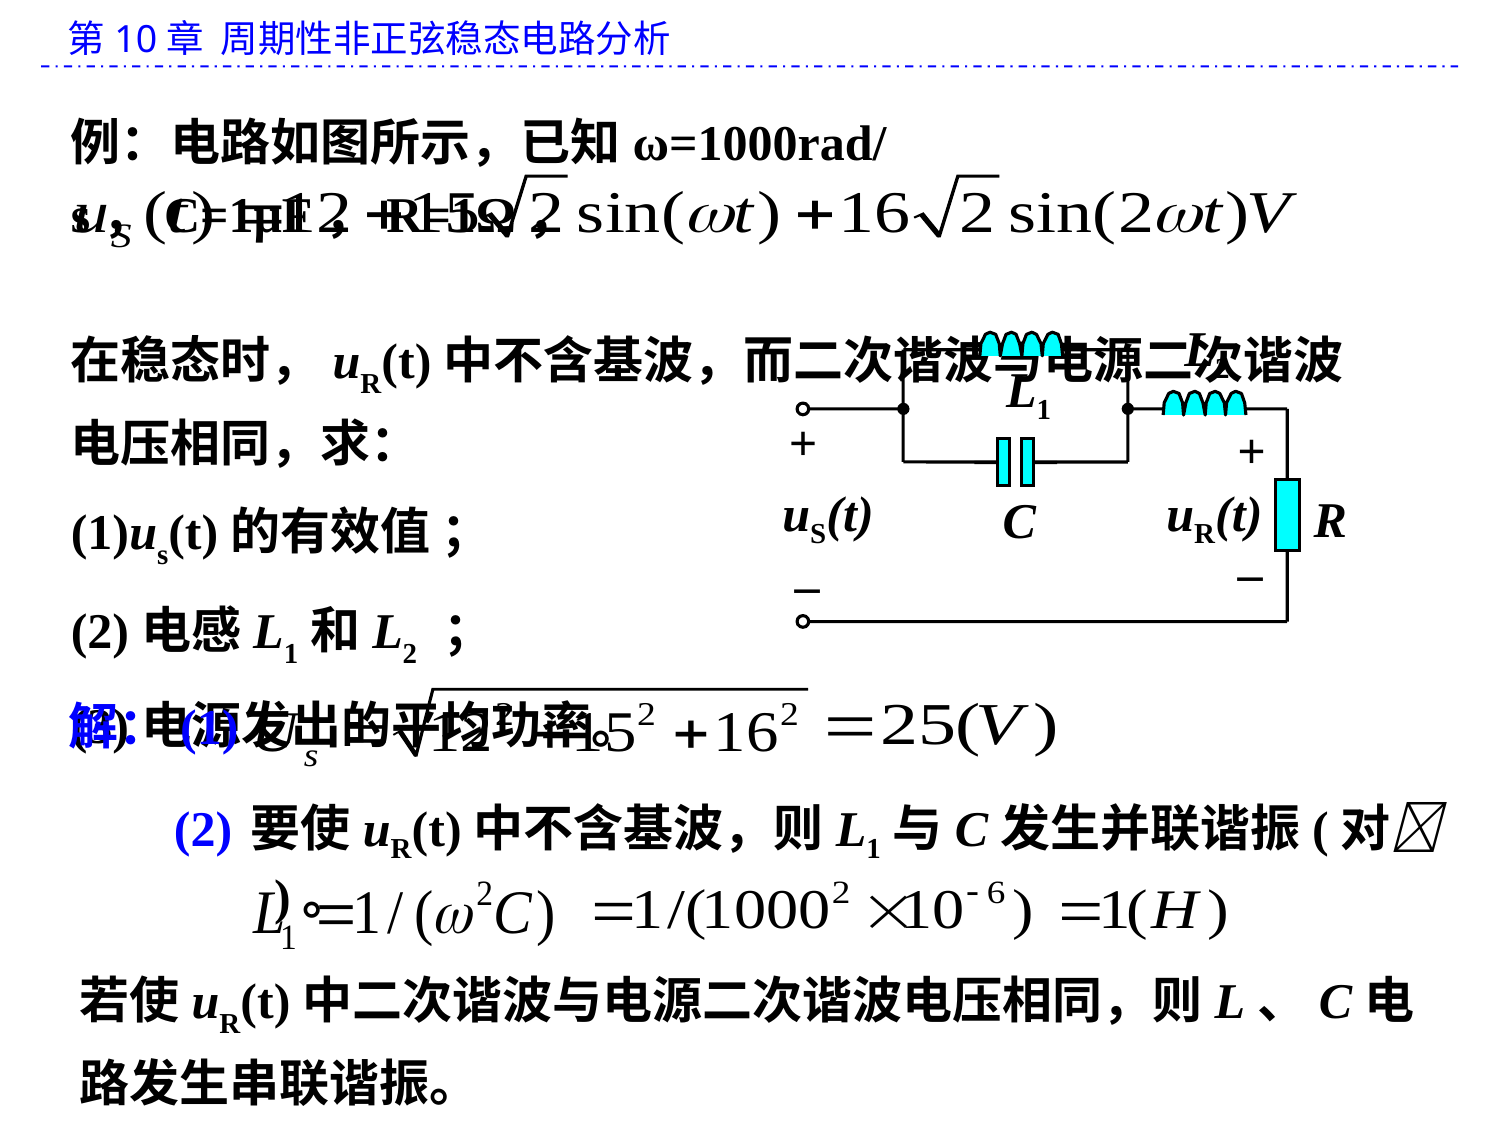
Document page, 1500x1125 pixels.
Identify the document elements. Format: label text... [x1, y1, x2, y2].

text_box (2) [159, 788, 236, 865]
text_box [247, 674, 822, 781]
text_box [55, 90, 1388, 646]
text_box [767, 308, 1377, 628]
text_box 解：(1) [53, 686, 242, 762]
text_box 若使uR(t)中二次谐波与电源二次谐波电压相同，则L、C电路发生串联谐振。 [64, 947, 1442, 1119]
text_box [809, 689, 1070, 770]
text_box 要使uR(t)中不含基波，则L1与C发生并联谐振(对 )。 [236, 788, 1477, 933]
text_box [243, 866, 568, 965]
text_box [578, 867, 1045, 953]
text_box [1050, 877, 1241, 953]
